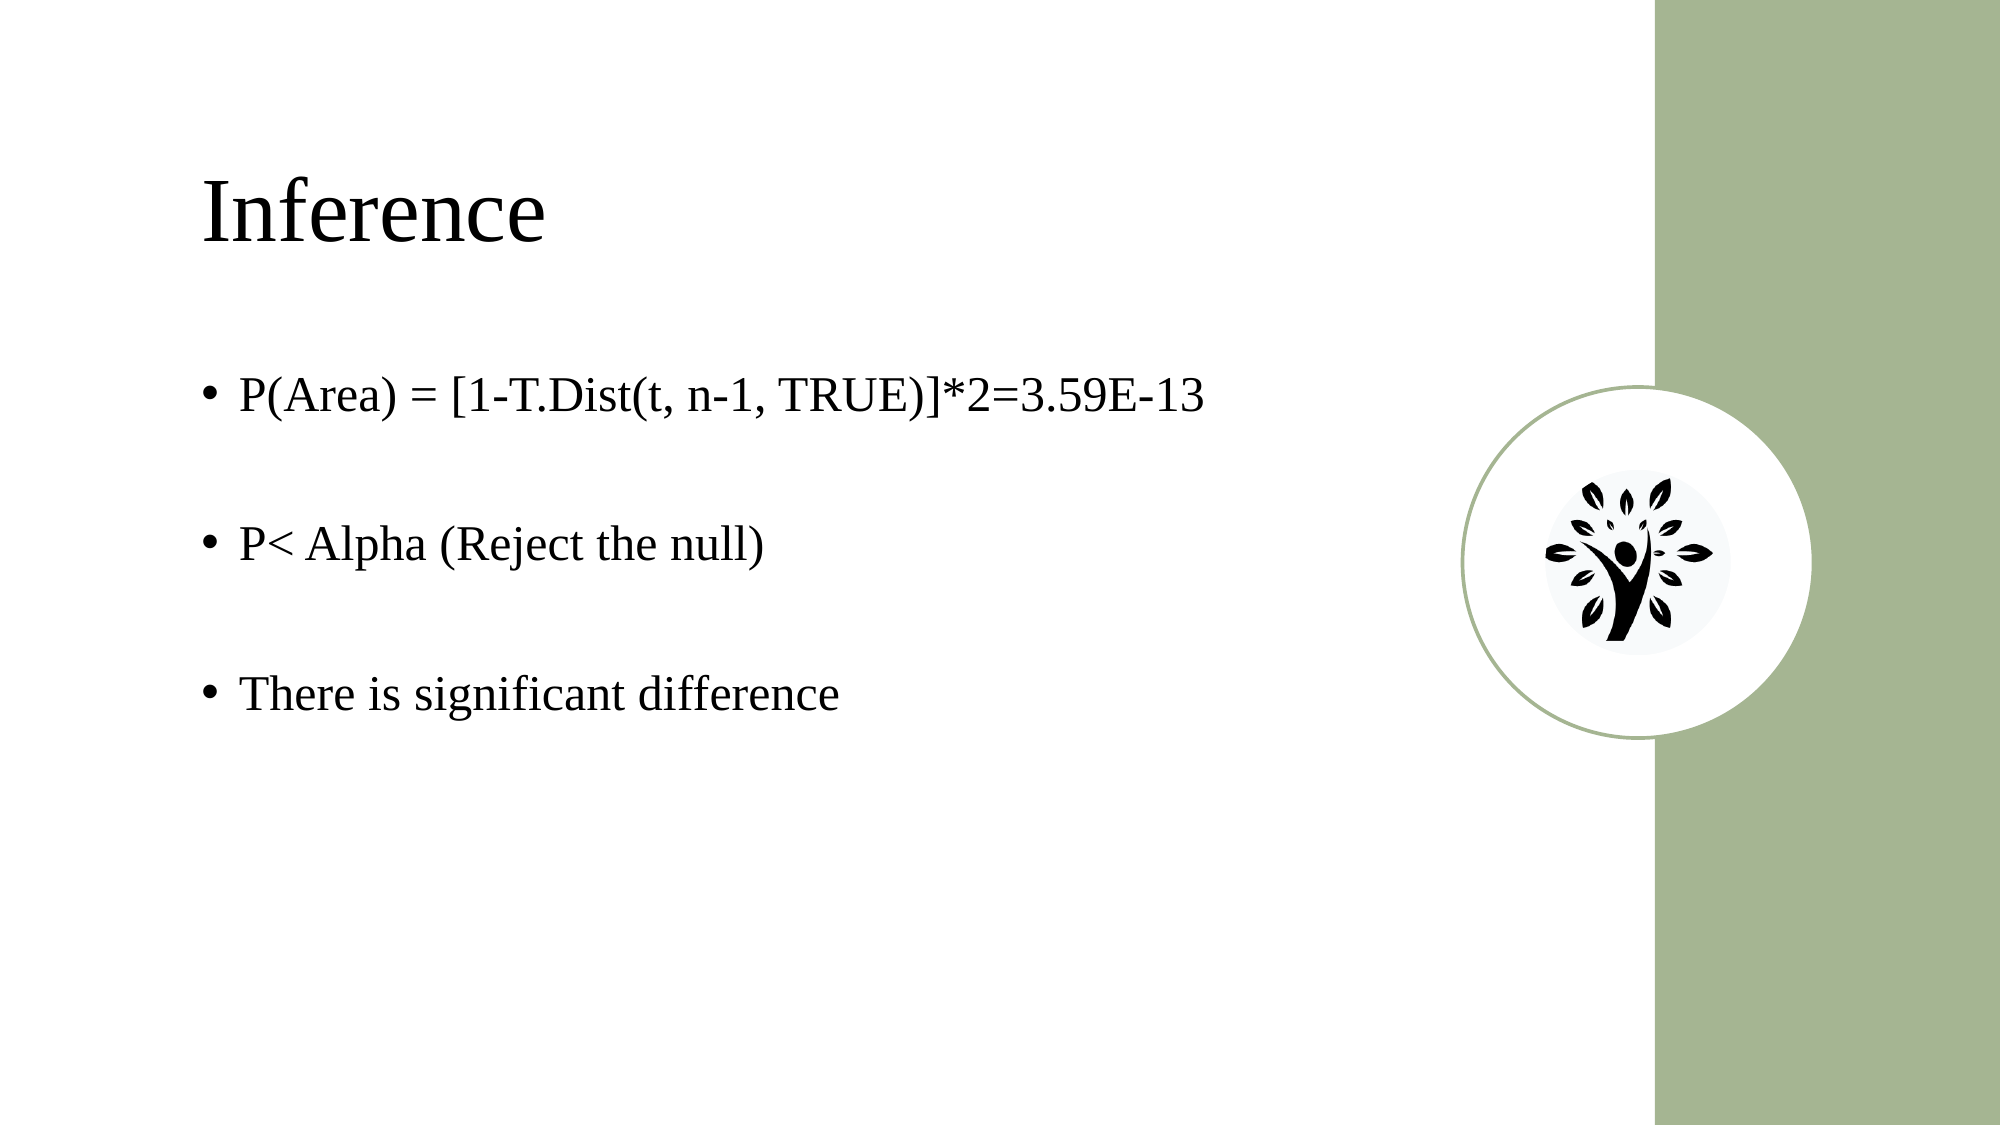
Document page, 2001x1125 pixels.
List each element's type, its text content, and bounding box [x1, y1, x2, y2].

title Inference [186, 102, 1413, 321]
text_box [1654, 0, 2000, 1125]
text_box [1544, 468, 1732, 657]
text_box [1461, 385, 1815, 740]
list P(Area) = [1-T.Dist(t, n-1, TRUE)]*2=3.59E-13 P< Alpha (Reject the null) There is significant difference [186, 302, 1248, 787]
